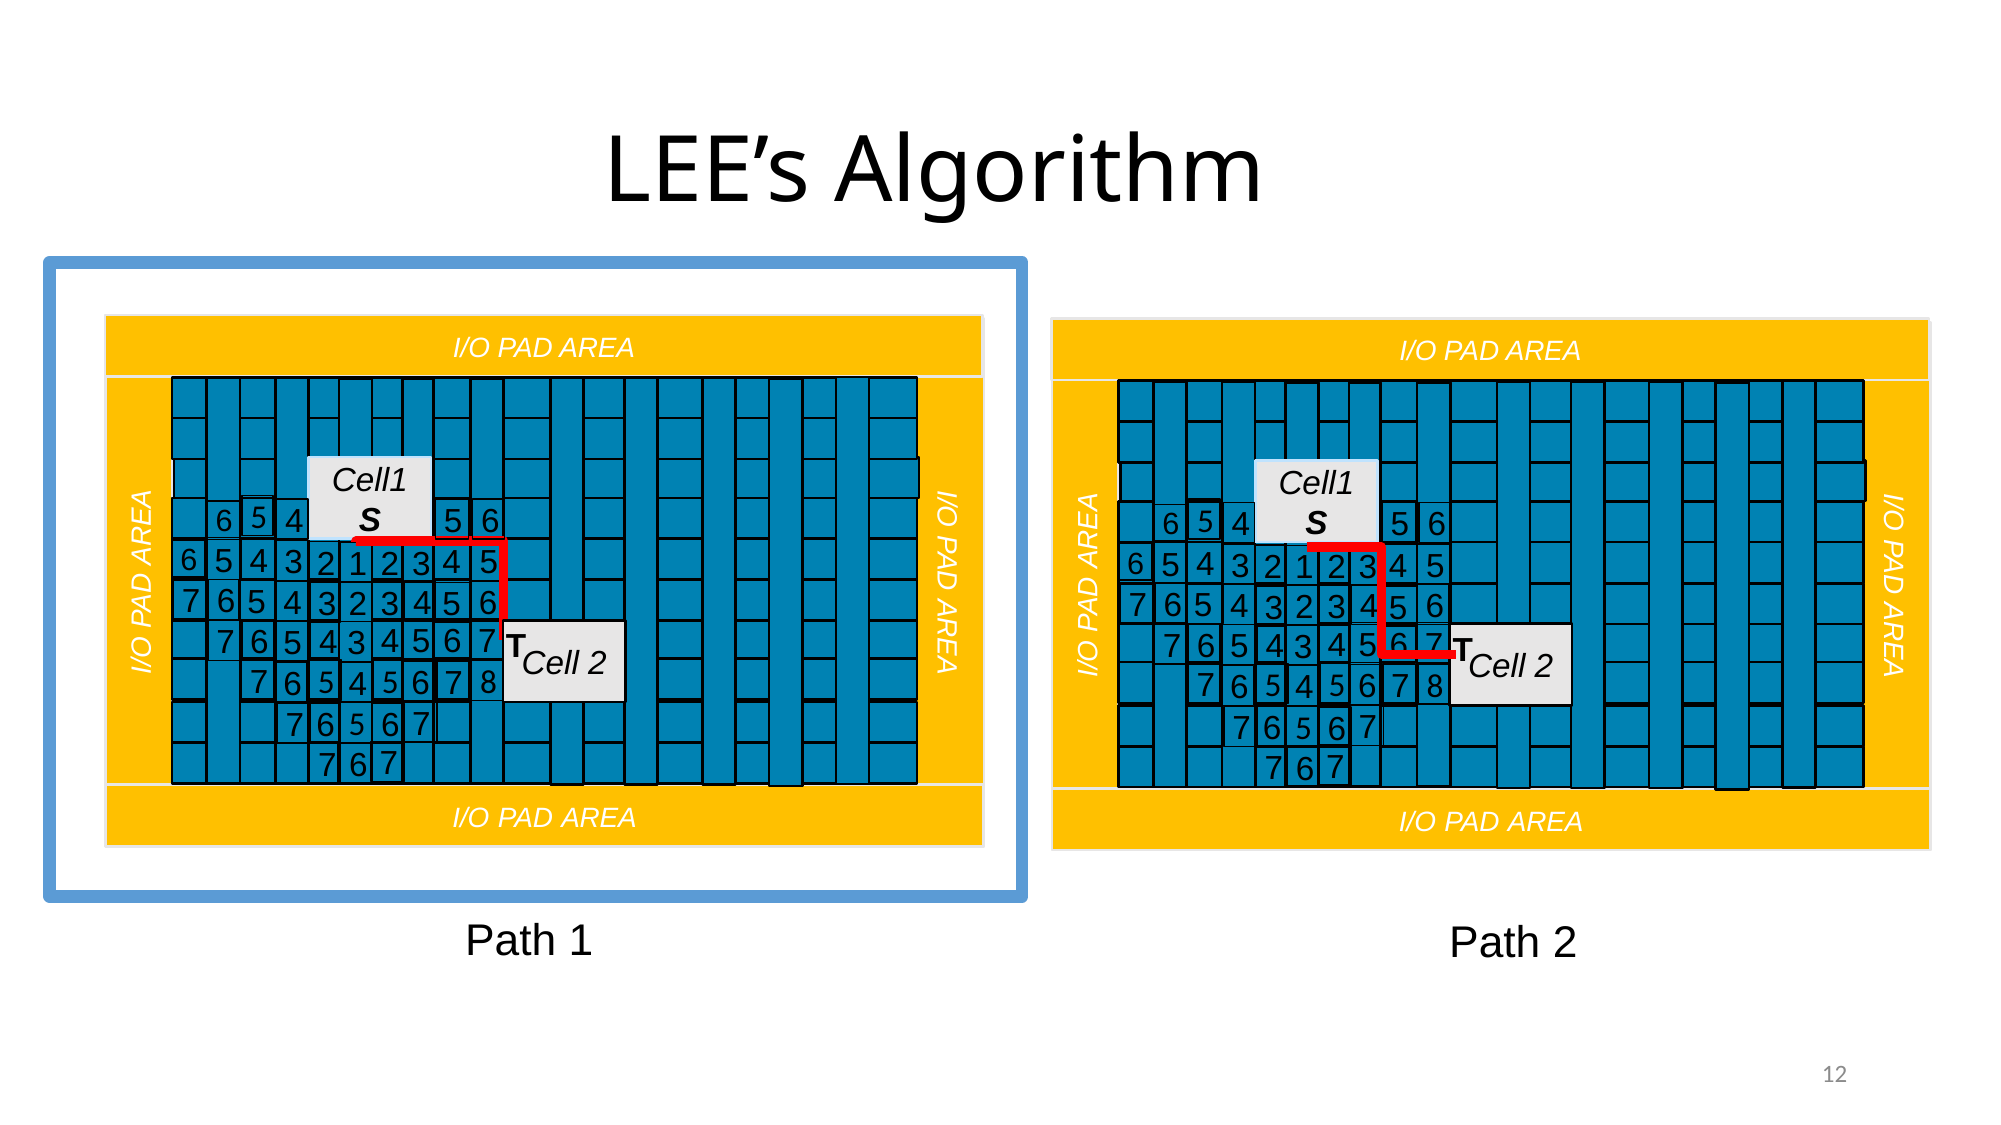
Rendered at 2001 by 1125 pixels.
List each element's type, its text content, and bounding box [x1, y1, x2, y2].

text_box 3 [1286, 624, 1319, 665]
text_box [1570, 381, 1605, 789]
text_box [658, 621, 702, 658]
text_box 7 [403, 702, 437, 743]
text_box [835, 377, 870, 784]
text_box 5 [340, 702, 372, 743]
text_box [504, 418, 550, 459]
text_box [1327, 525, 1435, 676]
text_box 4 [277, 581, 310, 622]
text_box [658, 539, 702, 579]
text_box [1750, 421, 1782, 463]
text_box [658, 497, 702, 539]
text_box [1285, 382, 1319, 460]
text_box [1531, 463, 1570, 501]
text_box [658, 742, 702, 784]
slide_number 12 [1412, 1042, 1863, 1103]
text_box [1649, 381, 1683, 789]
text_box I/O PAD AREA [915, 318, 984, 784]
text_box Path 1 [465, 911, 612, 965]
text_box [1153, 381, 1187, 504]
text_box [1118, 625, 1153, 662]
text_box [1605, 746, 1649, 788]
text_box T [505, 624, 540, 665]
text_box 6 [171, 540, 206, 577]
text_box [870, 457, 920, 498]
text_box [1683, 463, 1715, 501]
text_box [1683, 583, 1715, 625]
text_box [550, 378, 584, 620]
text_box 6 [1287, 746, 1320, 787]
text_box 5 [435, 499, 469, 517]
text_box [1496, 381, 1531, 623]
text_box [1118, 501, 1153, 542]
text_box [769, 379, 803, 786]
text_box 5 [1319, 663, 1349, 704]
text_box 7 [1188, 664, 1221, 704]
text_box 7 [241, 661, 274, 701]
text_box 4 [1257, 623, 1286, 663]
text_box 4 [1223, 502, 1255, 543]
text_box [1750, 542, 1782, 583]
text_box [584, 742, 624, 784]
text_box 6 [1349, 676, 1382, 705]
text_box [1816, 501, 1864, 542]
text_box [49, 262, 1023, 897]
text_box [240, 418, 275, 459]
text_box [309, 418, 338, 456]
text_box 3 [1223, 543, 1255, 584]
text_box [171, 701, 206, 742]
text_box [1816, 380, 1864, 421]
text_box 3 [1257, 586, 1287, 626]
text_box [803, 701, 835, 742]
text_box [373, 742, 550, 784]
text_box I/O PAD AREA [105, 315, 983, 377]
text_box [1605, 583, 1649, 625]
text_box 7 [309, 742, 338, 783]
text_box [1605, 463, 1649, 501]
text_box [240, 742, 275, 784]
text_box [1187, 705, 1221, 746]
text_box [584, 539, 624, 579]
text_box [1256, 421, 1285, 460]
text_box [584, 459, 624, 497]
text_box [434, 459, 470, 497]
text_box [1683, 501, 1715, 542]
text_box [584, 418, 624, 459]
text_box [1531, 746, 1570, 788]
text_box [1451, 542, 1496, 583]
text_box [1120, 463, 1153, 501]
text_box [1451, 706, 1496, 746]
text_box 5 [1256, 663, 1288, 704]
text_box 4 [310, 620, 340, 660]
text_box [1451, 583, 1496, 623]
text_box 3 [1318, 586, 1327, 626]
text_box [1153, 583, 1187, 788]
text_box [803, 539, 835, 579]
text_box 7 [1435, 659, 1449, 663]
text_box I/O PAD AREA [1051, 318, 1930, 381]
text_box 7 [479, 621, 503, 660]
text_box [1118, 746, 1153, 788]
text_box [584, 497, 624, 539]
text_box 5 [240, 580, 277, 621]
text_box 3 [372, 582, 380, 622]
text_box [1683, 625, 1715, 662]
text_box [1531, 421, 1570, 463]
text_box 6 [1319, 706, 1350, 744]
text_box [1683, 421, 1715, 463]
text_box [736, 742, 769, 784]
text_box [1816, 625, 1864, 662]
text_box [803, 497, 835, 539]
text_box 7 [1223, 706, 1257, 747]
text_box [658, 579, 702, 621]
text_box 5 [1188, 583, 1223, 624]
text_box [171, 377, 835, 418]
text_box [1187, 463, 1221, 501]
text_box [1605, 705, 1649, 746]
text_box [1605, 625, 1649, 662]
text_box 5 [1188, 499, 1220, 540]
text_box 6 [372, 703, 403, 741]
text_box [1221, 381, 1256, 542]
text_box 4 [276, 499, 308, 540]
text_box 7 [371, 741, 405, 782]
text_box Cell1 S [308, 456, 431, 539]
text_box 7 [1350, 705, 1384, 746]
text_box [1750, 662, 1782, 703]
text_box [470, 379, 504, 517]
text_box 5 [373, 660, 403, 701]
text_box 7 [1154, 624, 1187, 665]
text_box 4 [1318, 626, 1327, 663]
text_box 5 [274, 621, 309, 662]
text_box [275, 702, 309, 784]
text_box 2 [340, 581, 372, 621]
text_box 5 [1286, 705, 1319, 746]
text_box [1750, 746, 1782, 788]
text_box [504, 459, 550, 497]
text_box Cell 2 [503, 620, 626, 702]
text_box 6 [1153, 504, 1188, 541]
text_box [1816, 460, 1866, 502]
text_box 7 [277, 702, 311, 743]
text_box [434, 701, 470, 742]
text_box 7 [1382, 676, 1416, 705]
text_box [870, 377, 918, 418]
text_box [1384, 705, 1417, 746]
text_box [803, 742, 835, 784]
text_box 5 [241, 495, 274, 536]
text_box [1750, 463, 1782, 501]
text_box Path 2 [1449, 912, 1592, 966]
text_box 6 [1435, 584, 1450, 625]
text_box 5 [206, 539, 240, 580]
text_box I/O PAD AREA [105, 784, 984, 847]
text_box 7 [1256, 746, 1285, 787]
text_box [870, 658, 918, 700]
text_box 7 [1317, 744, 1351, 785]
text_box [402, 379, 434, 517]
text_box 5 [1435, 544, 1451, 584]
text_box [240, 701, 275, 742]
text_box [1319, 421, 1349, 460]
text_box [338, 379, 373, 456]
text_box [1531, 542, 1570, 583]
text_box 6 [274, 661, 307, 702]
text_box 2 [309, 541, 340, 582]
text_box [1816, 705, 1864, 746]
text_box [1531, 583, 1570, 623]
text_box 7 [1120, 582, 1154, 623]
text_box [275, 378, 309, 539]
text_box [1750, 705, 1782, 746]
text_box 5 [1152, 542, 1187, 583]
text_box [1816, 421, 1864, 463]
text_box [736, 459, 769, 497]
text_box [1496, 706, 1531, 789]
text_box [736, 418, 769, 459]
text_box [584, 579, 624, 620]
text_box [240, 497, 275, 539]
text_box [736, 658, 769, 700]
text_box 6 [1188, 624, 1221, 664]
text_box [1683, 662, 1715, 703]
text_box 8 [1418, 664, 1451, 704]
text_box [1349, 746, 1381, 787]
text_box 6 [472, 499, 505, 540]
text_box [658, 418, 702, 459]
text_box Cell1 S [1255, 460, 1378, 542]
text_box [504, 497, 550, 539]
text_box [1531, 501, 1570, 542]
text_box 4 [339, 662, 372, 702]
text_box [1605, 421, 1649, 463]
text_box 7 [207, 620, 240, 661]
text_box 2 [1318, 552, 1327, 586]
text_box [870, 418, 918, 459]
text_box [504, 702, 550, 742]
text_box [1816, 662, 1864, 703]
text_box I/O PAD AREA [1051, 788, 1931, 850]
text_box [171, 418, 206, 459]
text_box 5 [309, 660, 342, 701]
text_box 2 [372, 547, 380, 582]
text_box 5 [479, 547, 499, 581]
text_box I/O PAD AREA [1051, 381, 1119, 788]
text_box [1750, 625, 1782, 662]
text_box 6 [311, 702, 340, 743]
text_box I/O PAD AREA [105, 377, 172, 784]
text_box [206, 378, 240, 539]
text_box [702, 378, 736, 785]
text_box [870, 742, 918, 784]
text_box 7 [1435, 625, 1449, 650]
text_box 3 [277, 540, 309, 581]
text_box 7 [435, 665, 470, 701]
text_box 6 [403, 665, 435, 701]
text_box [624, 378, 658, 785]
text_box [1816, 583, 1864, 625]
text_box 6 [208, 579, 241, 620]
text_box I/O PAD AREA [1862, 321, 1931, 788]
text_box 2 [1287, 585, 1318, 624]
text_box [1605, 501, 1649, 542]
text_box 6 [1118, 543, 1152, 581]
text_box 4 [1187, 542, 1223, 583]
text_box 6 [241, 621, 274, 661]
text_box [870, 539, 918, 579]
text_box 6 [1155, 583, 1188, 624]
text_box [206, 580, 240, 784]
text_box [1187, 421, 1221, 463]
text_box [434, 418, 470, 459]
text_box [1782, 380, 1816, 788]
text_box T [1452, 627, 1487, 668]
text_box [803, 658, 835, 700]
text_box 4 [1223, 584, 1257, 625]
text_box 7 [173, 579, 207, 620]
text_box 1 [340, 541, 372, 581]
text_box Cell 2 [1449, 623, 1572, 706]
text_box [1118, 705, 1153, 746]
text_box [658, 459, 702, 497]
text_box [1605, 662, 1649, 703]
text_box 8 [471, 660, 504, 701]
text_box [171, 658, 206, 700]
text_box [736, 579, 769, 621]
text_box 1 [1287, 545, 1318, 585]
text_box [1381, 421, 1417, 463]
text_box 6 [479, 581, 499, 621]
text_box [1451, 463, 1496, 501]
text_box 6 [340, 743, 373, 784]
text_box 5 [1382, 502, 1416, 525]
text_box [803, 579, 835, 621]
text_box 4 [1286, 665, 1318, 705]
text_box [173, 459, 206, 497]
text_box [870, 621, 918, 658]
title LEE’s Algorithm [0, 110, 1870, 234]
text_box 3 [310, 582, 341, 623]
text_box [1750, 583, 1782, 625]
text_box [1221, 706, 1256, 788]
text_box [870, 497, 918, 539]
text_box [171, 621, 206, 658]
text_box [550, 702, 584, 785]
text_box [658, 701, 702, 742]
text_box [1605, 542, 1649, 583]
text_box [171, 497, 206, 539]
text_box [803, 459, 835, 497]
text_box 6 [1419, 502, 1452, 543]
text_box [1417, 382, 1451, 525]
text_box 3 [340, 621, 373, 662]
text_box [1750, 501, 1782, 542]
text_box 6 [207, 500, 241, 538]
text_box [1451, 421, 1496, 463]
text_box [508, 539, 550, 579]
text_box 4 [241, 539, 277, 580]
text_box [402, 743, 434, 783]
text_box [736, 497, 769, 539]
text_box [380, 517, 479, 665]
text_box [240, 459, 275, 497]
text_box [736, 621, 769, 658]
text_box [736, 539, 769, 579]
text_box [1816, 542, 1864, 583]
text_box [803, 418, 835, 459]
text_box [803, 621, 835, 658]
text_box [1118, 380, 1782, 421]
text_box [870, 579, 918, 621]
text_box [508, 579, 550, 620]
text_box 4 [372, 622, 380, 660]
text_box [1683, 705, 1715, 746]
text_box 5 [1221, 624, 1255, 665]
text_box [658, 658, 702, 700]
text_box [1381, 463, 1417, 501]
text_box [1451, 501, 1496, 542]
text_box 2 [1255, 545, 1287, 586]
text_box [1118, 421, 1153, 463]
text_box [584, 702, 624, 742]
text_box [1531, 706, 1570, 746]
text_box [1683, 542, 1715, 583]
text_box [373, 418, 402, 456]
text_box [1715, 382, 1750, 790]
text_box [171, 742, 206, 784]
text_box [1349, 382, 1381, 525]
text_box 6 [1221, 665, 1254, 706]
text_box 6 [1257, 706, 1287, 747]
text_box [1816, 746, 1864, 788]
text_box [1256, 746, 1496, 788]
text_box [870, 701, 918, 742]
text_box [1683, 746, 1715, 788]
text_box [1118, 662, 1153, 703]
text_box [1187, 746, 1221, 788]
text_box [1417, 676, 1451, 787]
text_box [470, 665, 504, 783]
text_box [736, 701, 769, 742]
